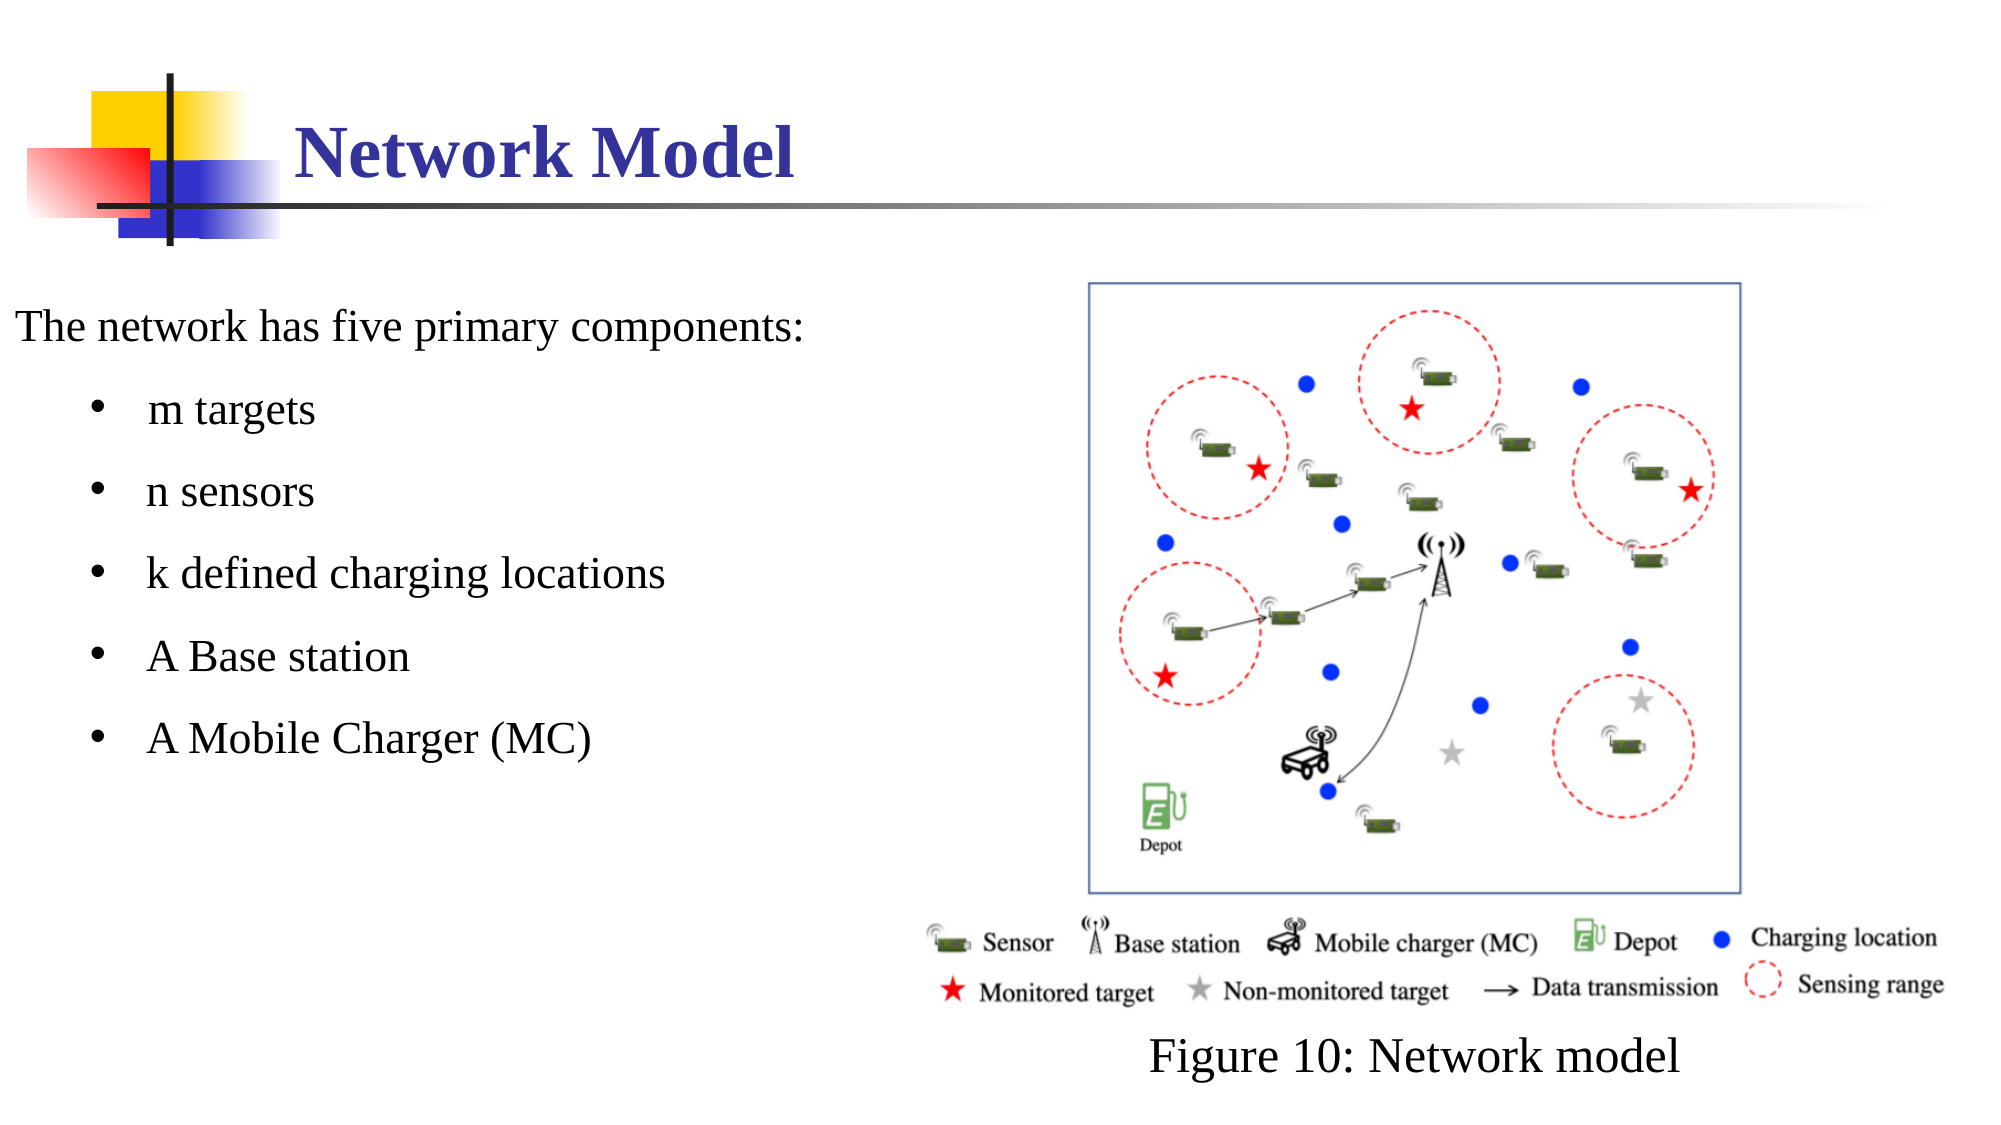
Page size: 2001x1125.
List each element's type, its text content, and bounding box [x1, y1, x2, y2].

title Network Model [260, 35, 1957, 200]
picture [907, 260, 1957, 1016]
text_box Figure 10: Network model [1133, 1015, 2000, 1090]
